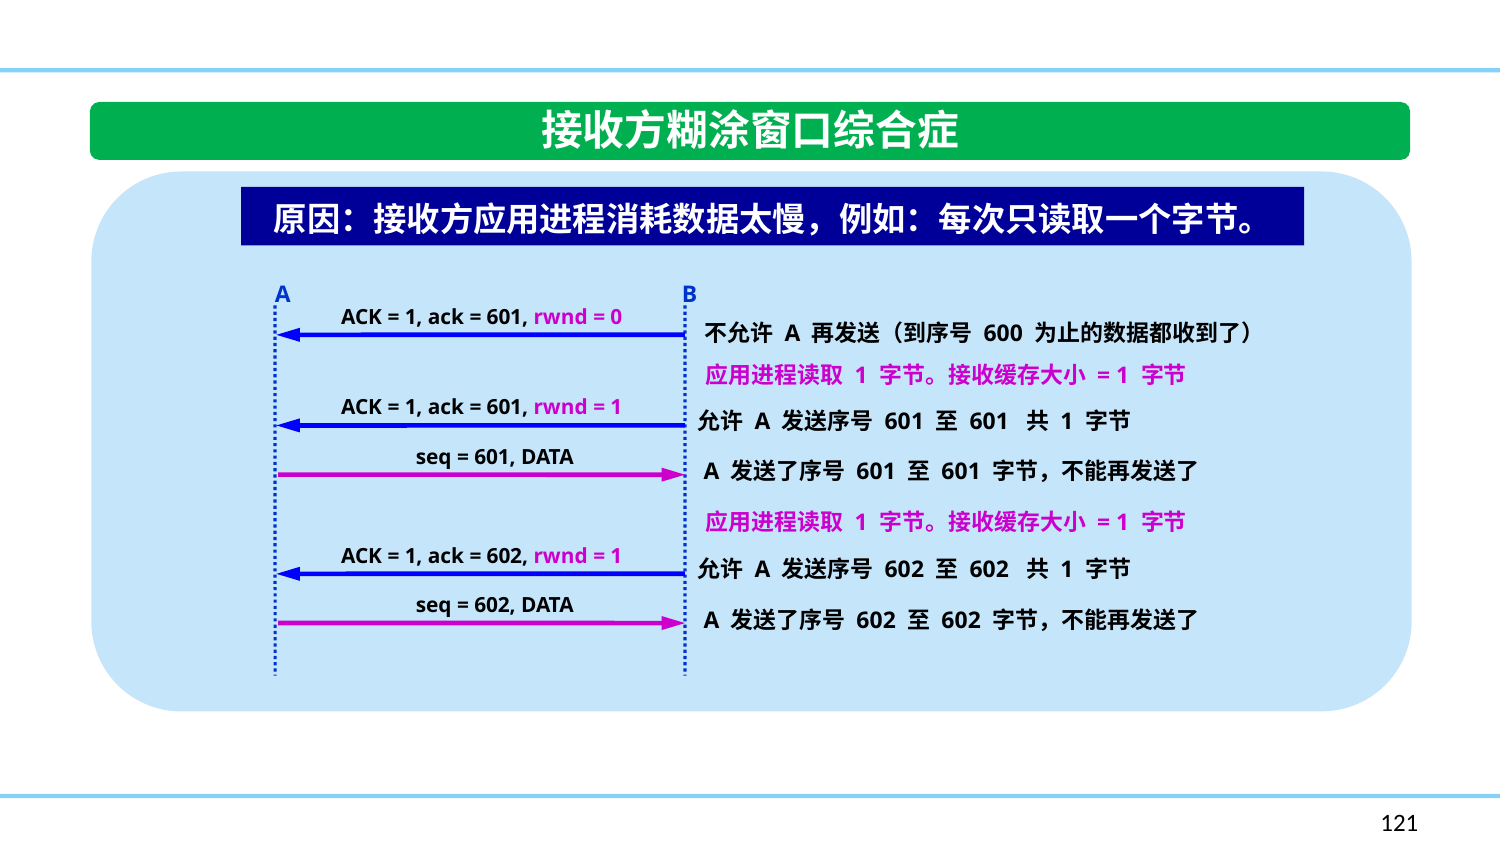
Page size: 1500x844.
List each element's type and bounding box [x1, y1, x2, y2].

text_box [89, 169, 1414, 714]
text_box [89, 96, 1411, 162]
slide_number [1365, 798, 1480, 844]
